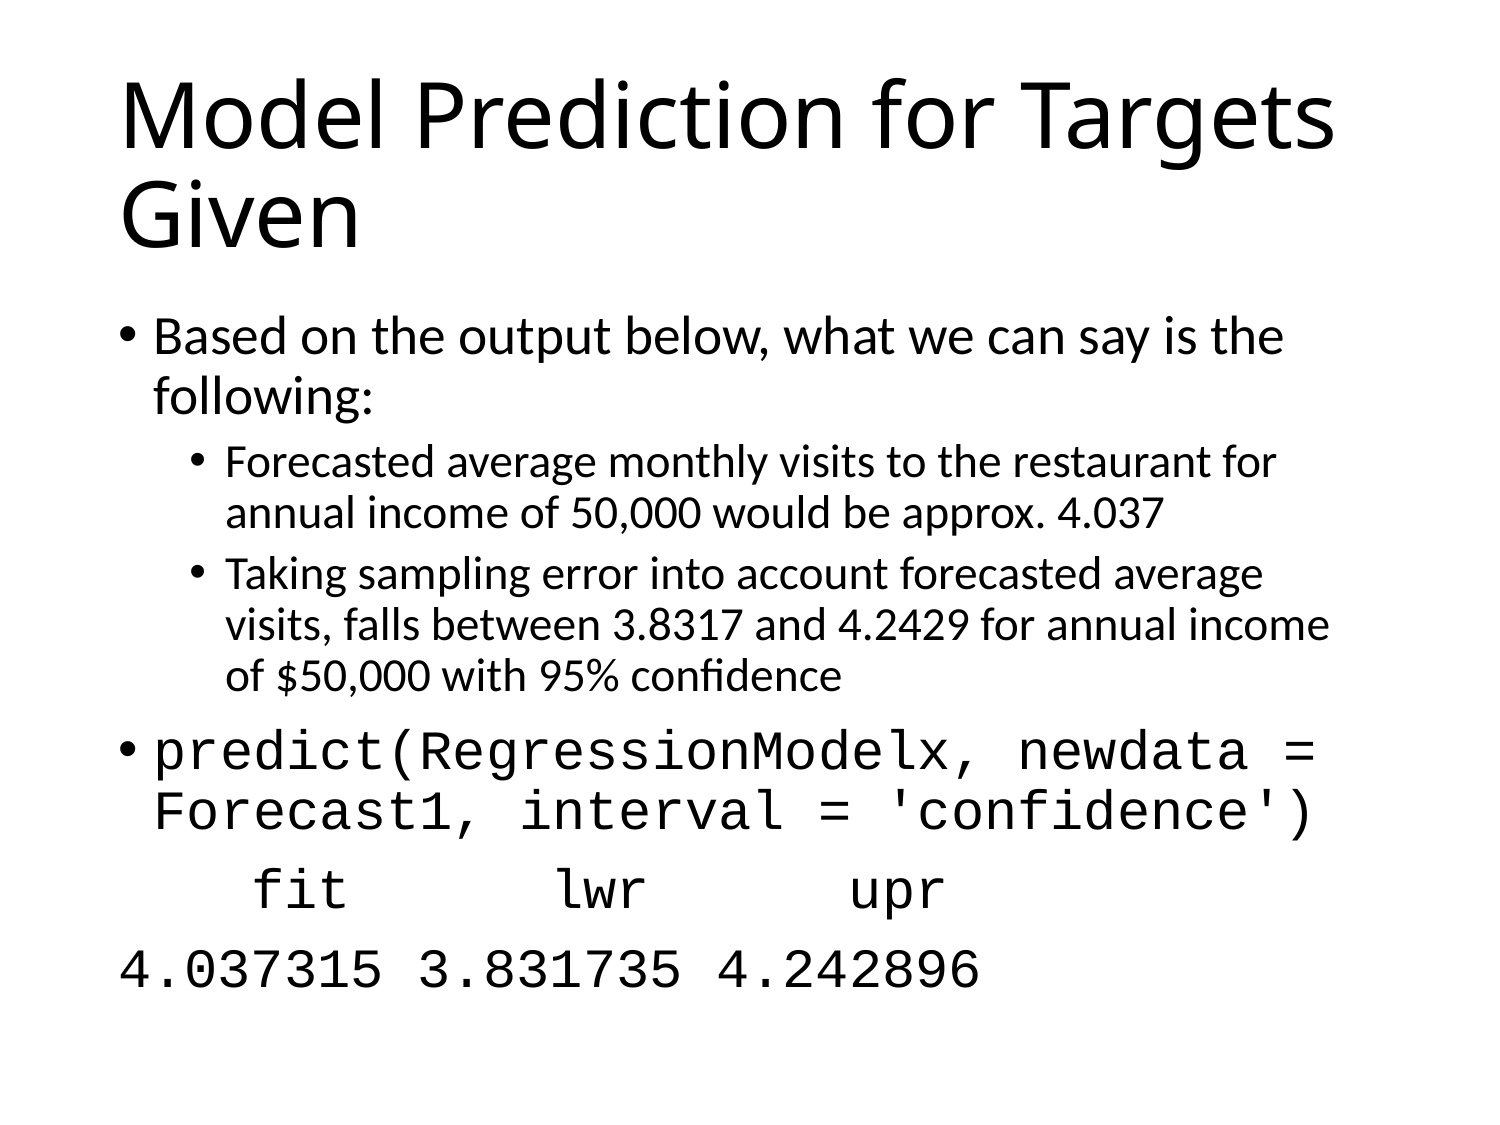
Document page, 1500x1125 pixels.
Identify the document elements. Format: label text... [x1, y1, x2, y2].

title Model Prediction for Targets Given [103, 58, 1397, 279]
list Based on the output below, what we can say is the following: Forecasted average monthly visits to the restaurant for annual income of 50,000 would be approx. 4.037 Taking sampling error into account forecasted average visits, falls between 3.8317 and 4.2429 for annual income of $50,000 with 95% confidence predict(RegressionModelx, newdata = Forecast1, interval = 'confidence') fit lwr upr 4.037315 3.831735 4.242896 [103, 299, 1397, 1014]
